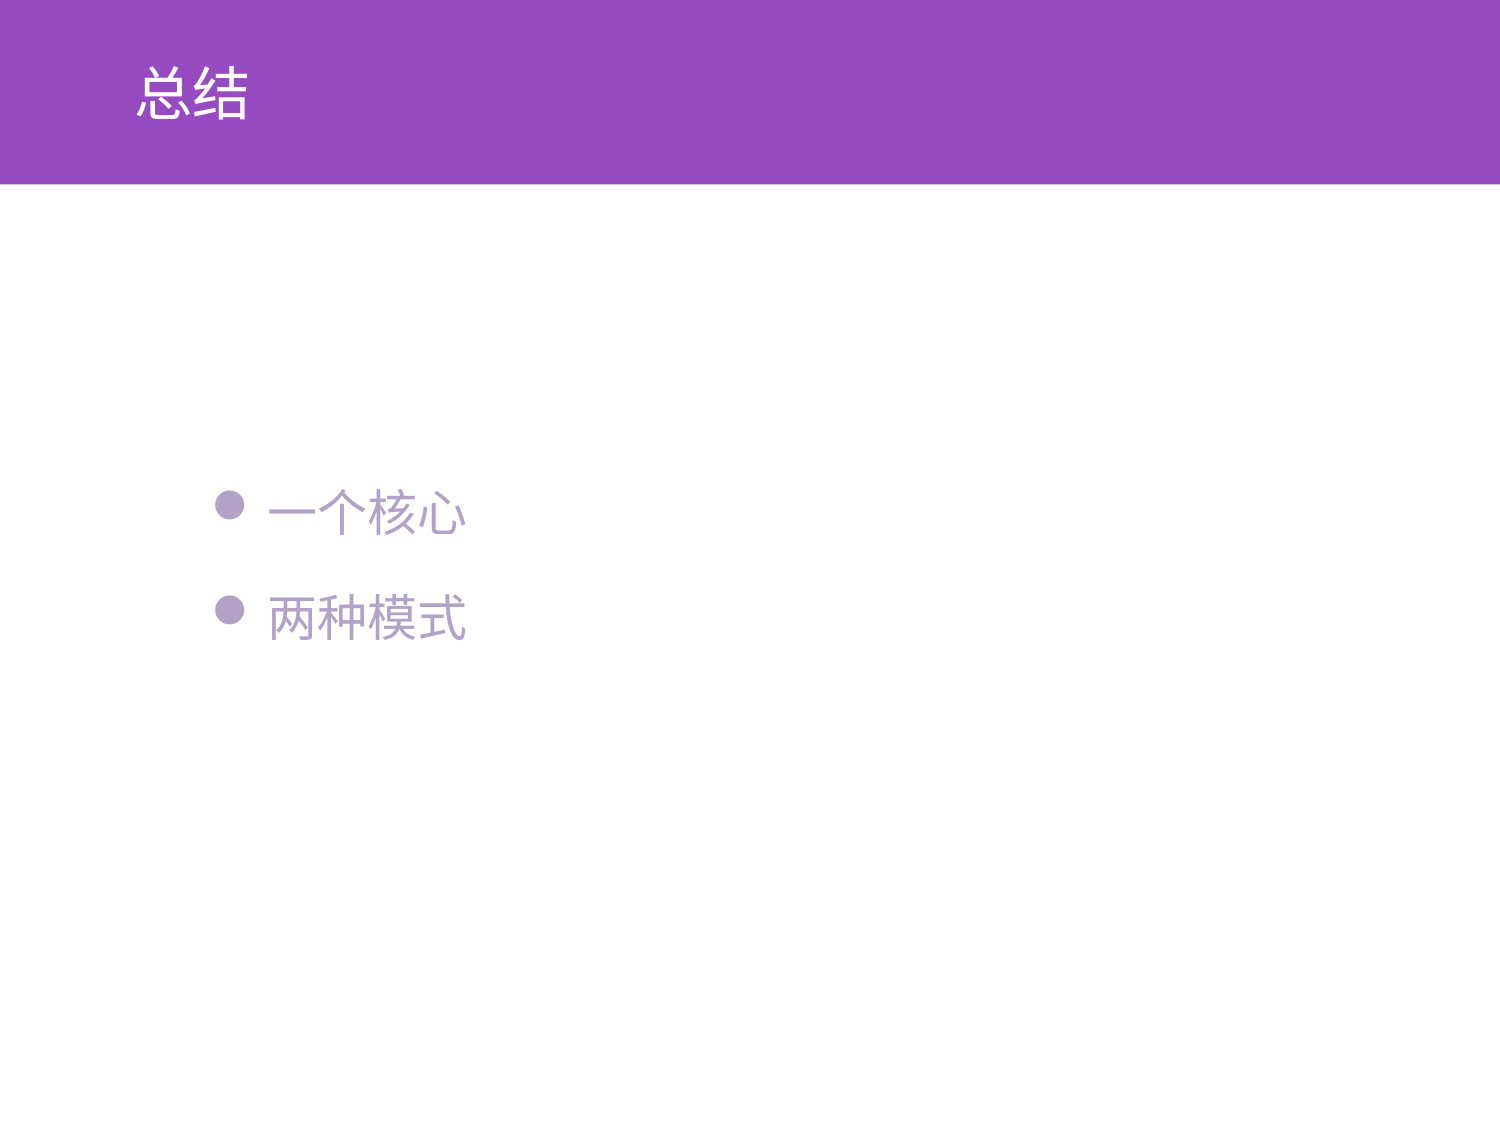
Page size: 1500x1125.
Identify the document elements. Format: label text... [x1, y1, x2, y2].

text_box 总结 [0, 0, 1500, 186]
text_box 两种模式 [196, 549, 483, 655]
text_box 一个核心 [196, 444, 483, 549]
